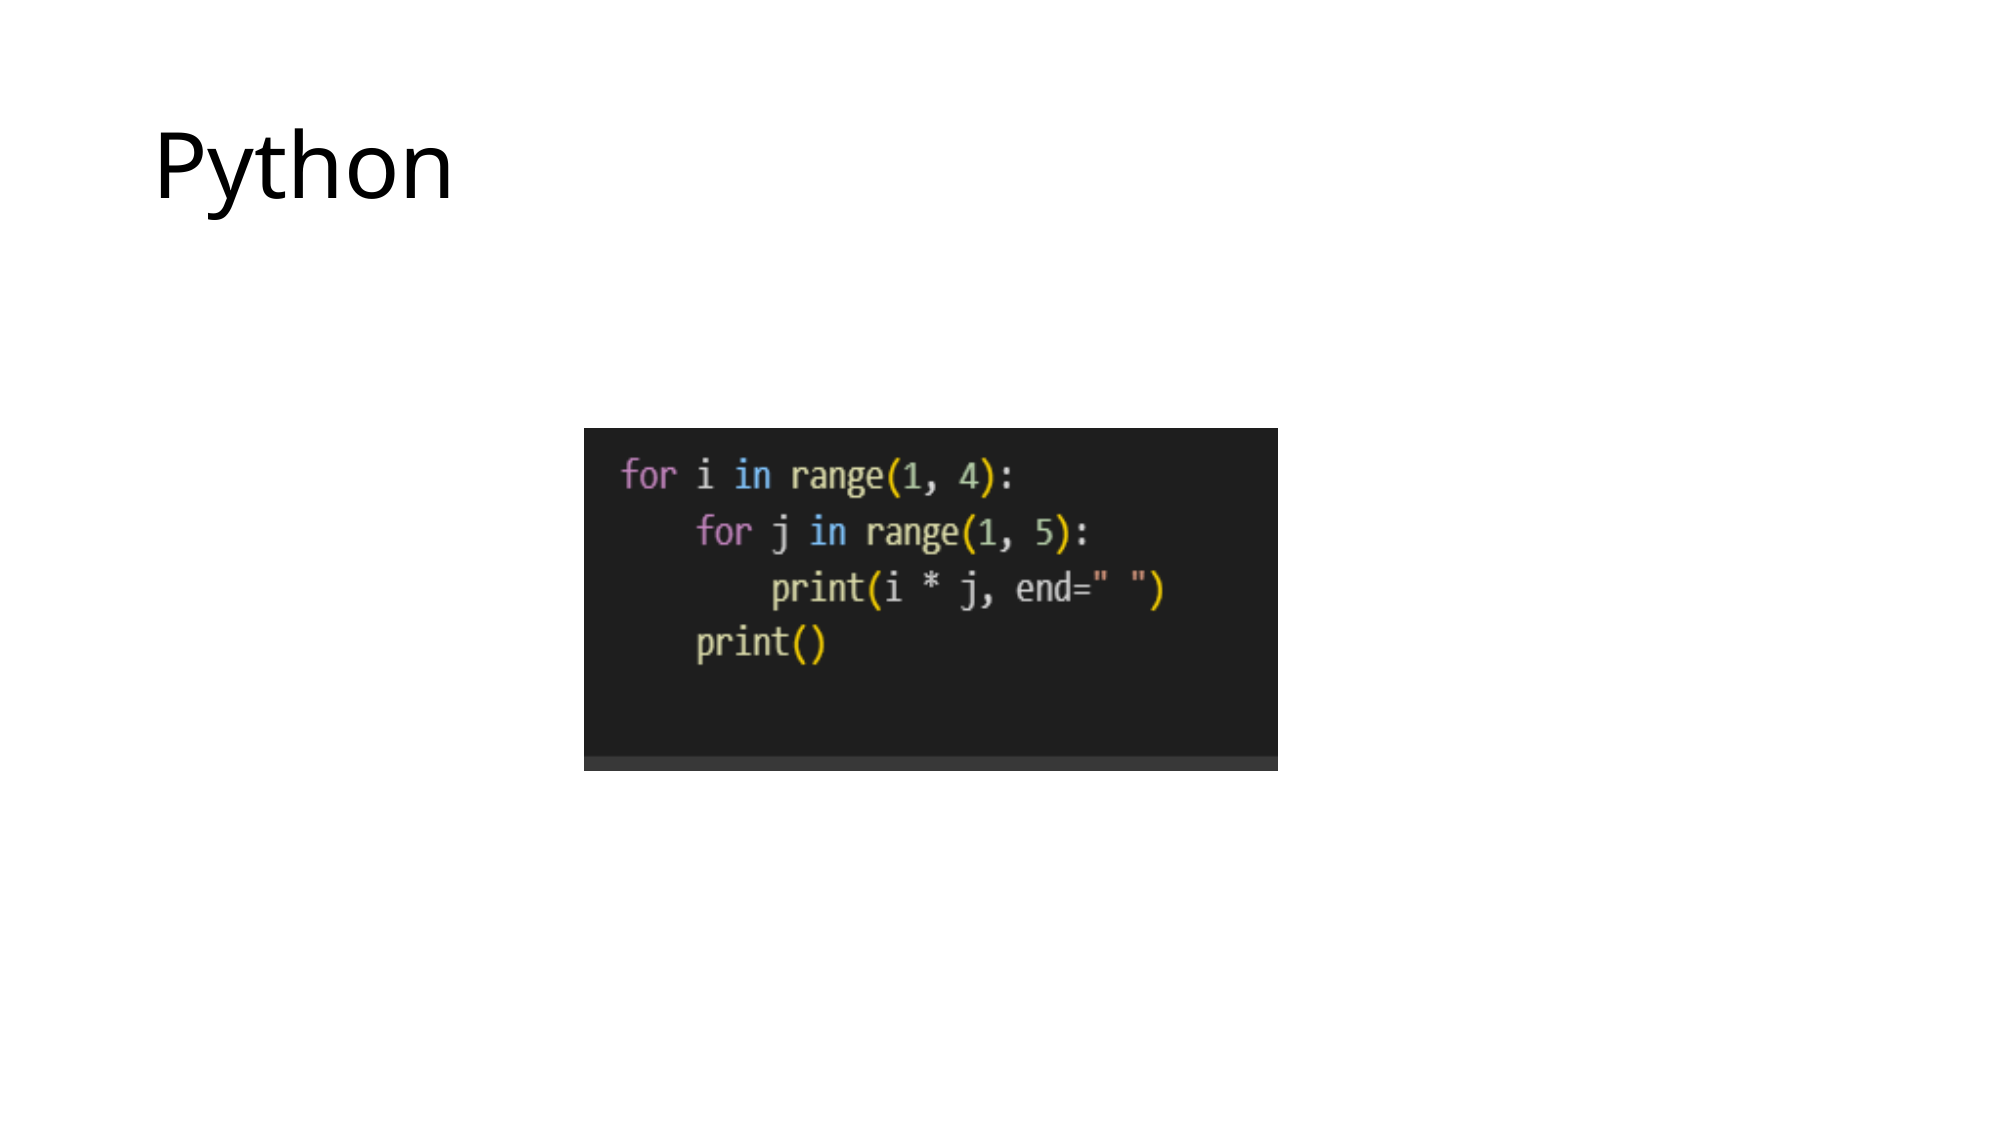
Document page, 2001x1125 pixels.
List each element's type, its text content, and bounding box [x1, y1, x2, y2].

title Python [137, 59, 1863, 278]
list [584, 428, 1278, 771]
